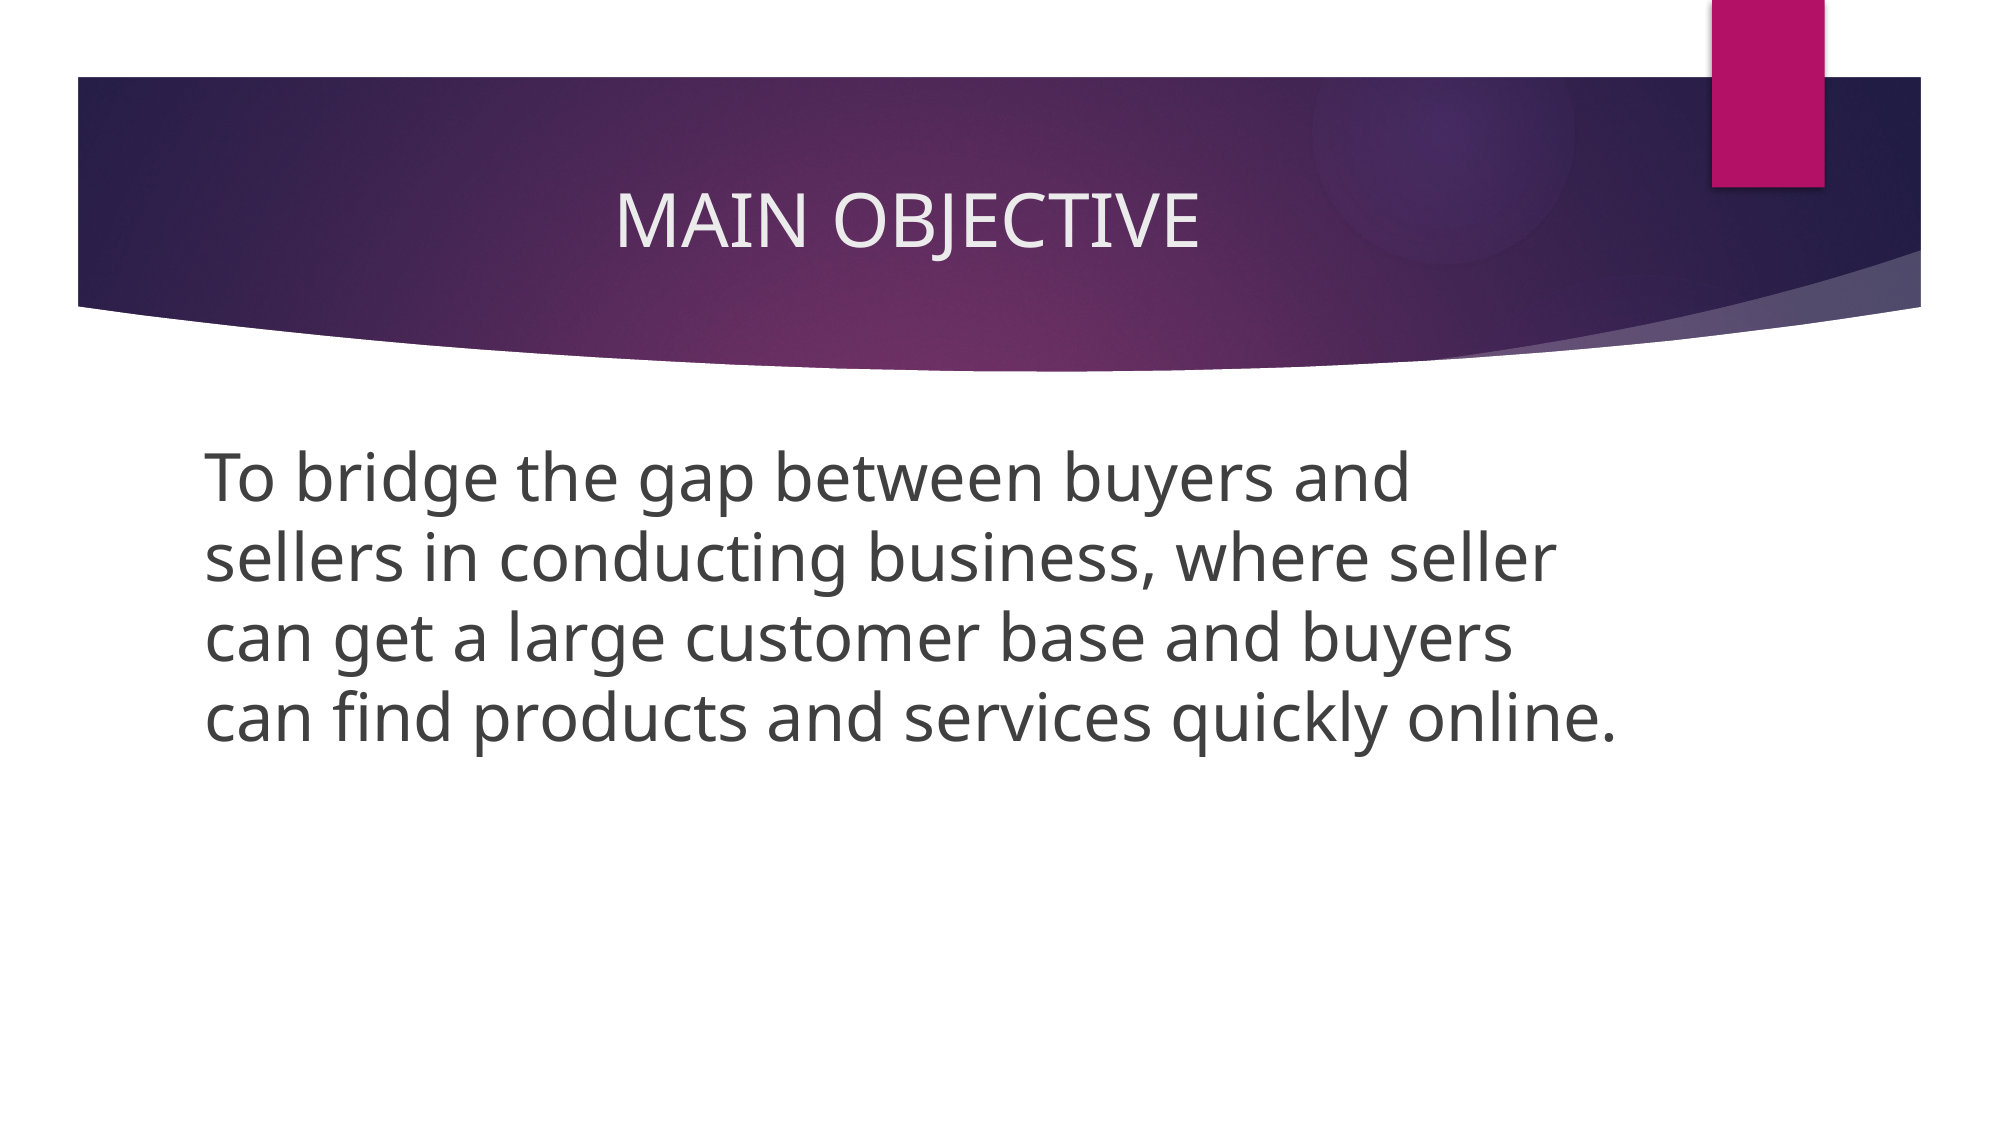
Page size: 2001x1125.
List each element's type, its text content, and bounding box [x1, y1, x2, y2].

list To bridge the gap between buyers and sellers in conducting business, where seller can get a large customer base and buyers can find products and services quickly online. [189, 427, 1638, 988]
title MAIN OBJECTIVE [189, 159, 1627, 276]
